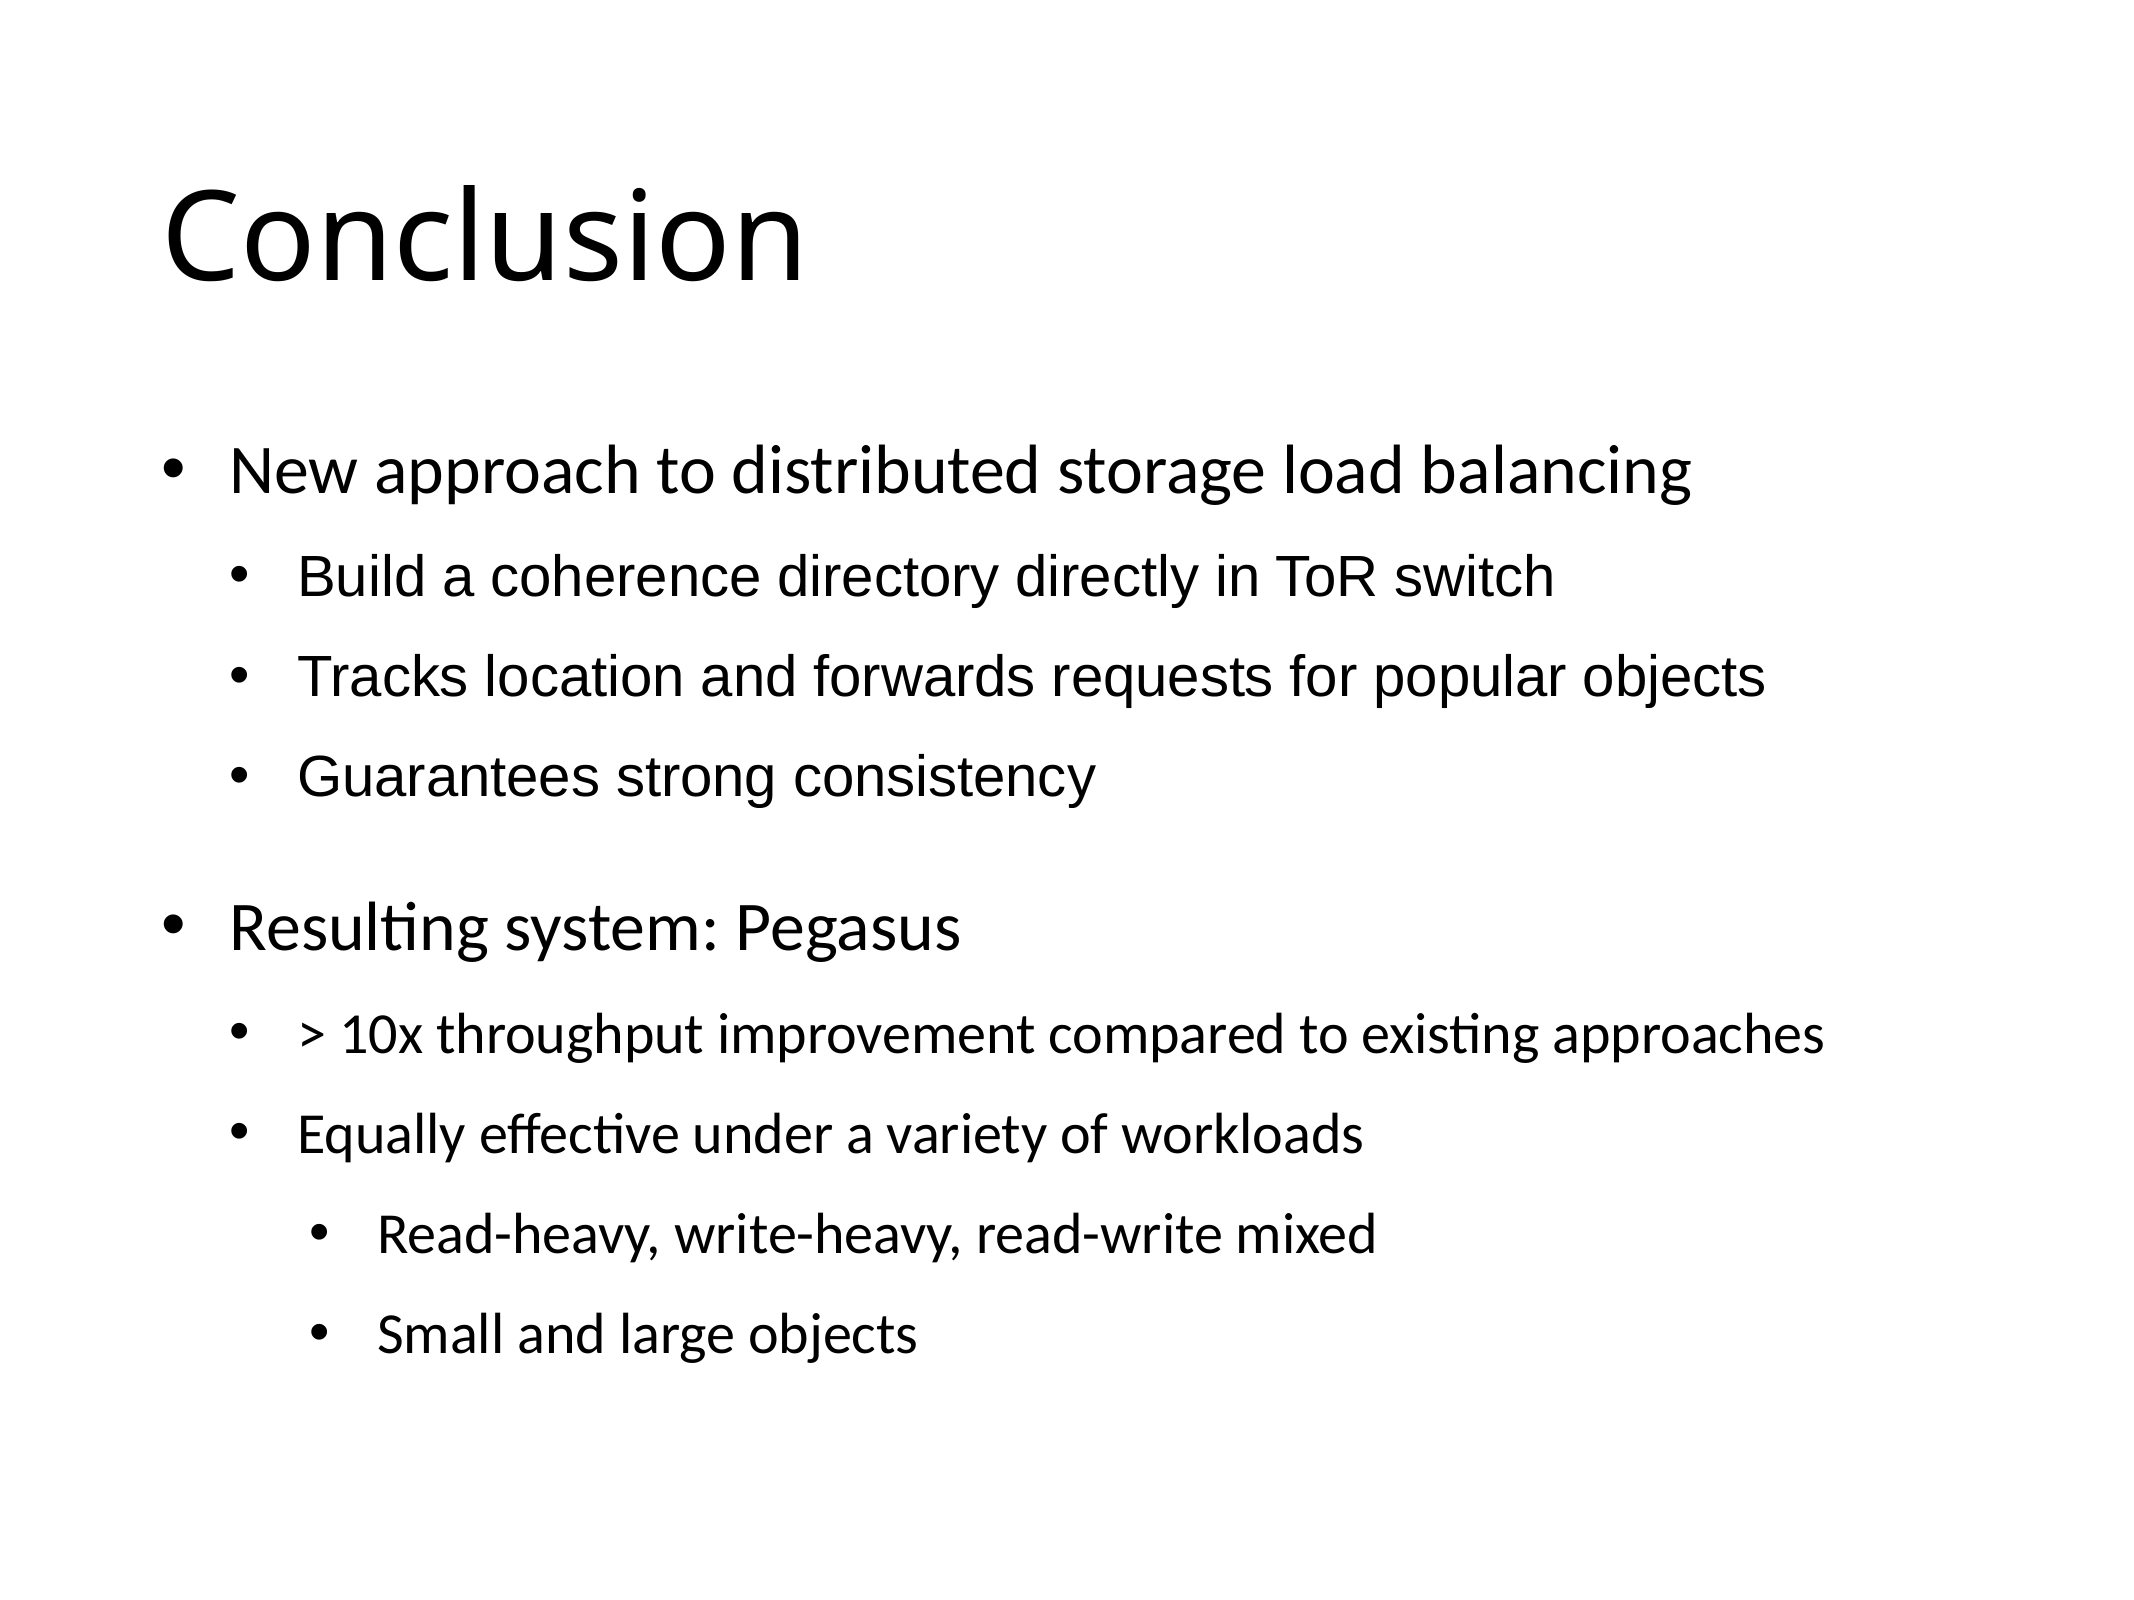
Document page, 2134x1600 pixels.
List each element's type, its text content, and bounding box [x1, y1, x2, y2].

list New approach to distributed storage load balancing Build a coherence directory directly in ToR switch Tracks location and forwards requests for popular objects Guarantees strong consistency Resulting system: Pegasus > 10x throughput improvement compared to existing approaches Equally effective under a variety of workloads Read-heavy, write-heavy, read-write mixed Small and large objects [146, 425, 1987, 1442]
title Conclusion [146, 85, 1987, 395]
